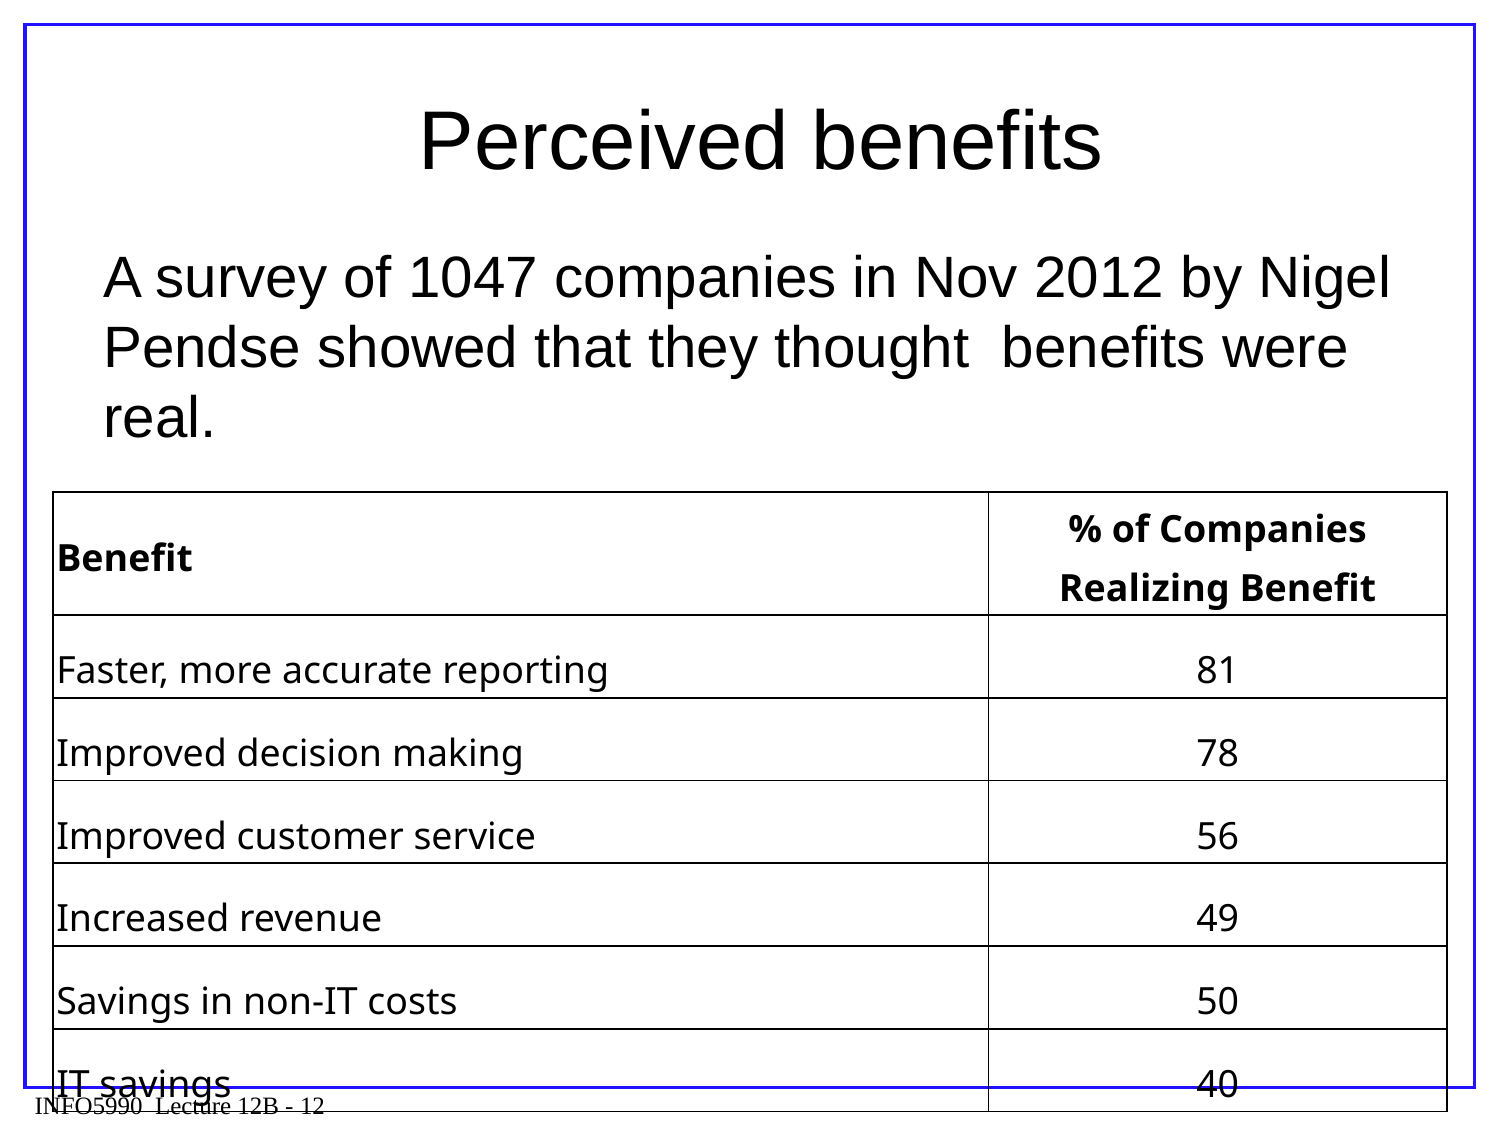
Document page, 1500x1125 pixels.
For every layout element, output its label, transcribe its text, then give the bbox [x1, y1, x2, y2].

table_cell Savings in non-IT costs [54, 947, 988, 1028]
table_header Benefit [54, 493, 988, 614]
list A survey of 1047 companies in Nov 2012 by Nigel Pendse showed that they thought benefits were real. [87, 231, 1412, 445]
table_cell 78 [989, 699, 1446, 780]
table_cell Improved decision making [54, 699, 988, 780]
table_cell Faster, more accurate reporting [54, 616, 988, 697]
table_cell Improved customer service [54, 781, 988, 862]
table_cell 81 [989, 616, 1446, 697]
table_cell IT savings [54, 1030, 988, 1111]
table_cell 50 [989, 947, 1446, 1028]
table_cell Increased revenue [54, 864, 988, 945]
title Perceived benefits [123, 42, 1400, 231]
table_cell 56 [989, 781, 1446, 862]
table_header % of Companies Realizing Benefit [989, 493, 1446, 614]
table_cell 40 [989, 1030, 1446, 1111]
table_cell 49 [989, 864, 1446, 945]
